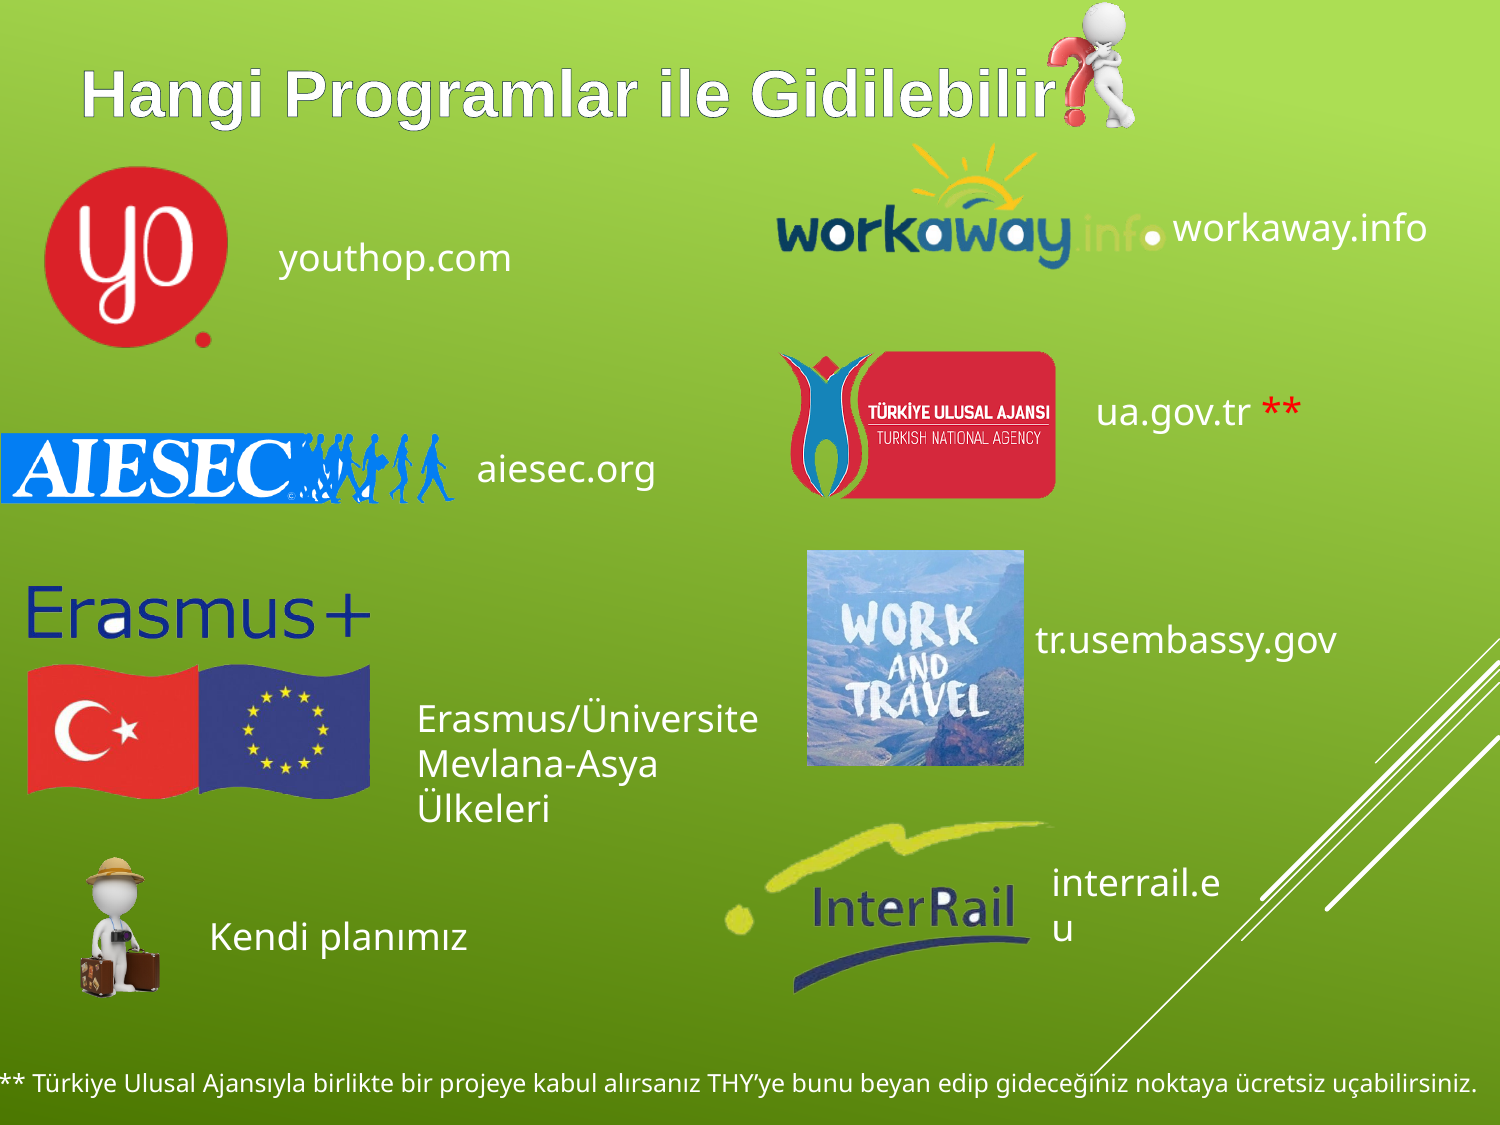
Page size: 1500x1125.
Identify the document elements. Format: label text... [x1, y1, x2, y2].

text_box Kendi planımız [194, 905, 537, 965]
text_box aiesec.org [519, 438, 685, 498]
picture [61, 845, 178, 1011]
text_box tr.usembassy.gov [1024, 608, 1422, 669]
text_box youthop.com [264, 226, 548, 287]
text_box interrail.eu [1119, 851, 1258, 957]
text_box ua.gov.tr ** [1184, 380, 1424, 441]
picture [713, 809, 1119, 1006]
text_box workaway.info [1183, 196, 1500, 256]
picture [9, 582, 392, 799]
text_box Erasmus/Üniversite Mevlana-Asya Ülkeleri [401, 687, 783, 838]
text_box ** Türkiye Ulusal Ajansıyla birlikte bir projeye kabul alırsanız THY’ye bunu beyan edip gideceğiniz noktaya ücretsiz uçabilirsiniz. [0, 1060, 1500, 1105]
picture [42, 157, 229, 357]
picture [685, 0, 1207, 767]
text_box Hangi Programlar ile Gidilebilir [64, 42, 974, 138]
picture [0, 370, 519, 567]
